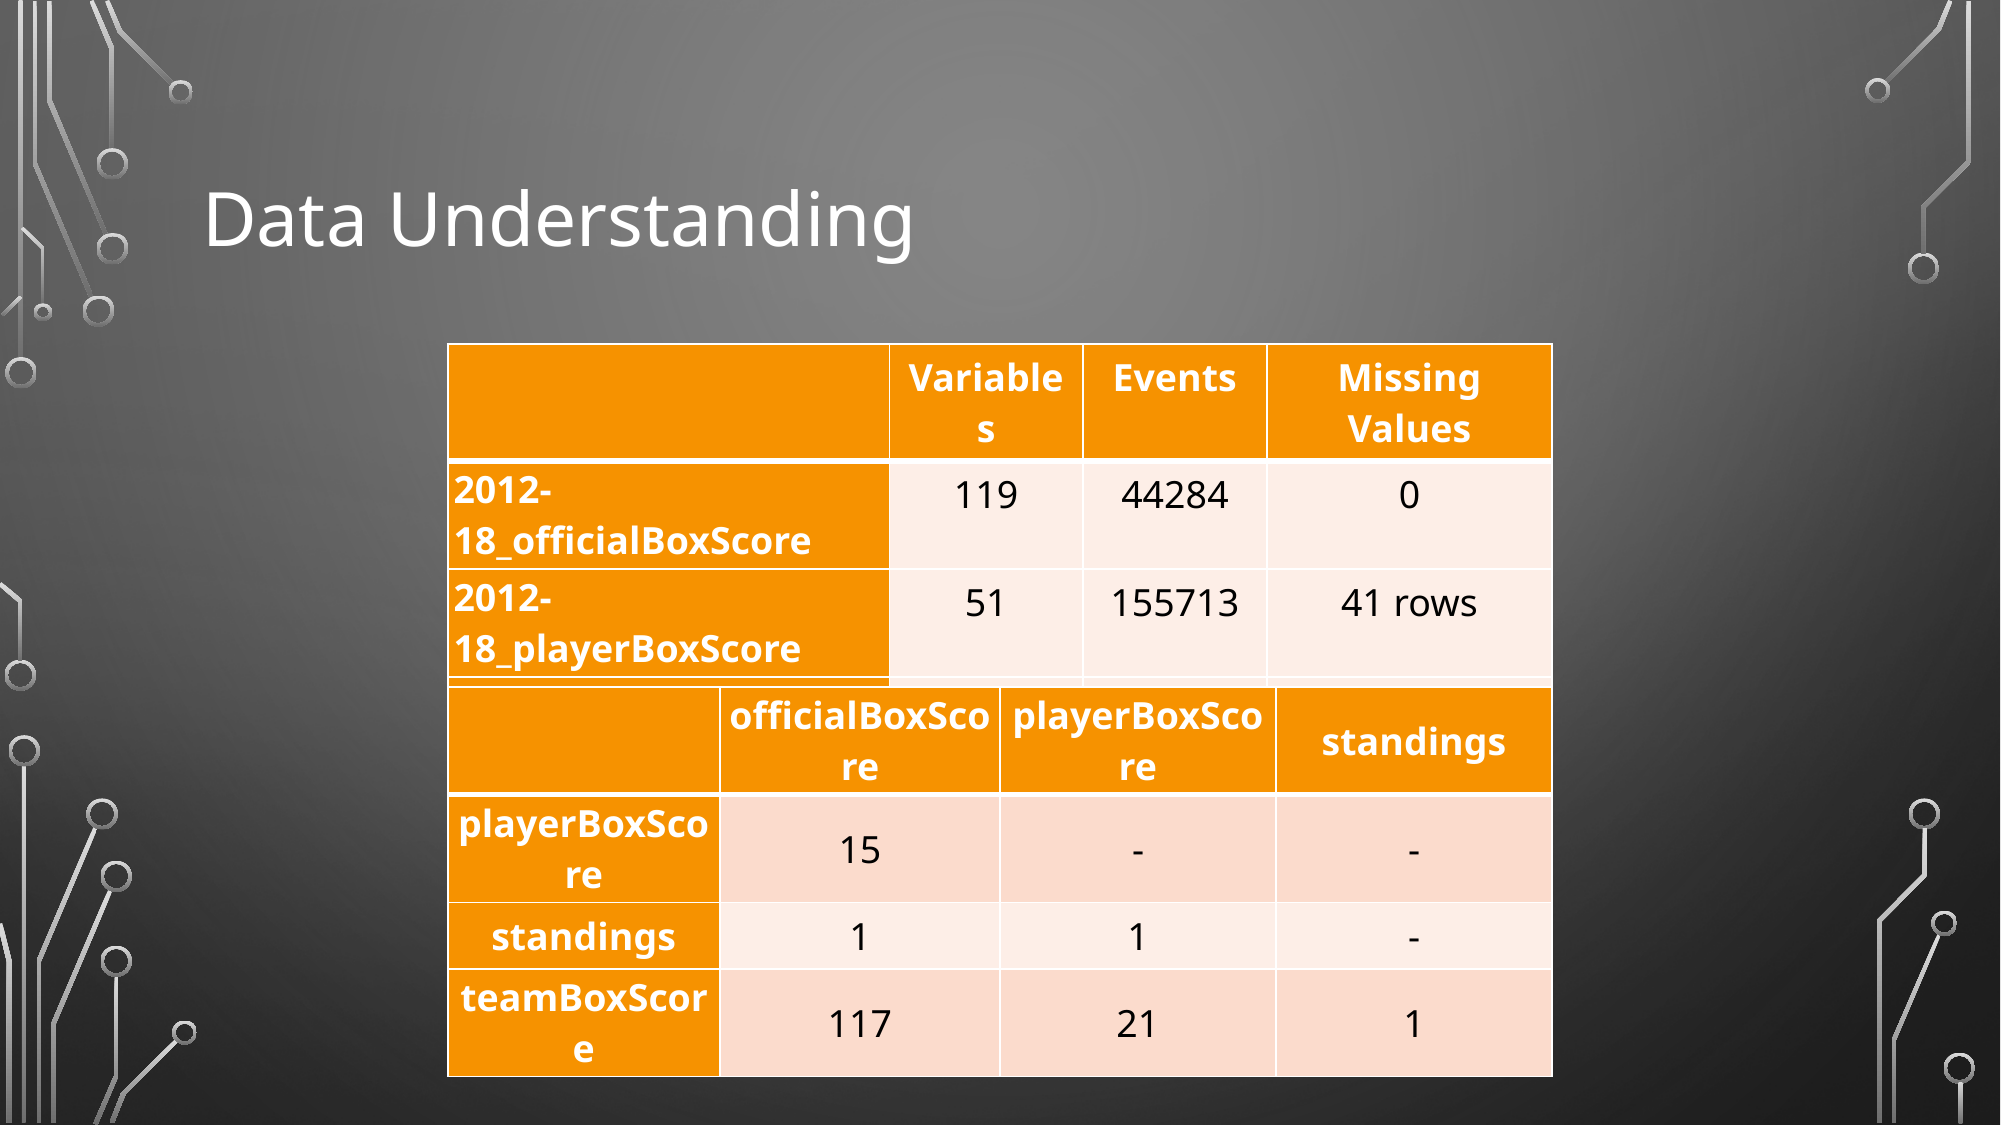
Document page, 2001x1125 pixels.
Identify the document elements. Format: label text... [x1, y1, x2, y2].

table_cell 2012-18_officialBoxScore [449, 464, 889, 568]
table_cell 44284 [1084, 464, 1266, 568]
table_cell - [1277, 903, 1551, 968]
table_header officialBoxScore [721, 688, 999, 792]
table_cell 21 [1001, 970, 1275, 1076]
table_cell 15 [721, 797, 999, 902]
table_cell 0 [1268, 464, 1551, 568]
table_cell 41 rows [1268, 570, 1551, 676]
table_cell 117 [721, 970, 999, 1076]
table_header Events [1084, 345, 1266, 458]
table_cell 2012-18_playerBoxScore [449, 570, 889, 676]
table_cell 39 [890, 678, 1082, 686]
table_cell 119 [890, 464, 1082, 568]
table_cell 29520 [1084, 678, 1266, 686]
table_header playerBoxScore [1001, 688, 1275, 792]
table_header Variables [890, 345, 1082, 458]
table_cell standings [449, 903, 719, 968]
table_header standings [1277, 688, 1551, 792]
table_header [449, 688, 719, 792]
table_cell - [1277, 797, 1551, 902]
table_cell 1 [721, 903, 999, 968]
table_cell playerBoxScore [449, 797, 719, 902]
table_cell 0 [1268, 678, 1551, 686]
table_header Missing Values [1268, 345, 1551, 458]
table_cell 155713 [1084, 570, 1266, 676]
table_header [449, 345, 889, 458]
table_cell 1 [1001, 903, 1275, 968]
table_cell 51 [890, 570, 1082, 676]
table_cell 1 [1277, 970, 1551, 1076]
title Data Understanding [187, 101, 1813, 344]
table_cell - [1001, 797, 1275, 902]
table_cell teamBoxScore [449, 970, 719, 1076]
table_cell 2012-18_standings [449, 678, 889, 686]
